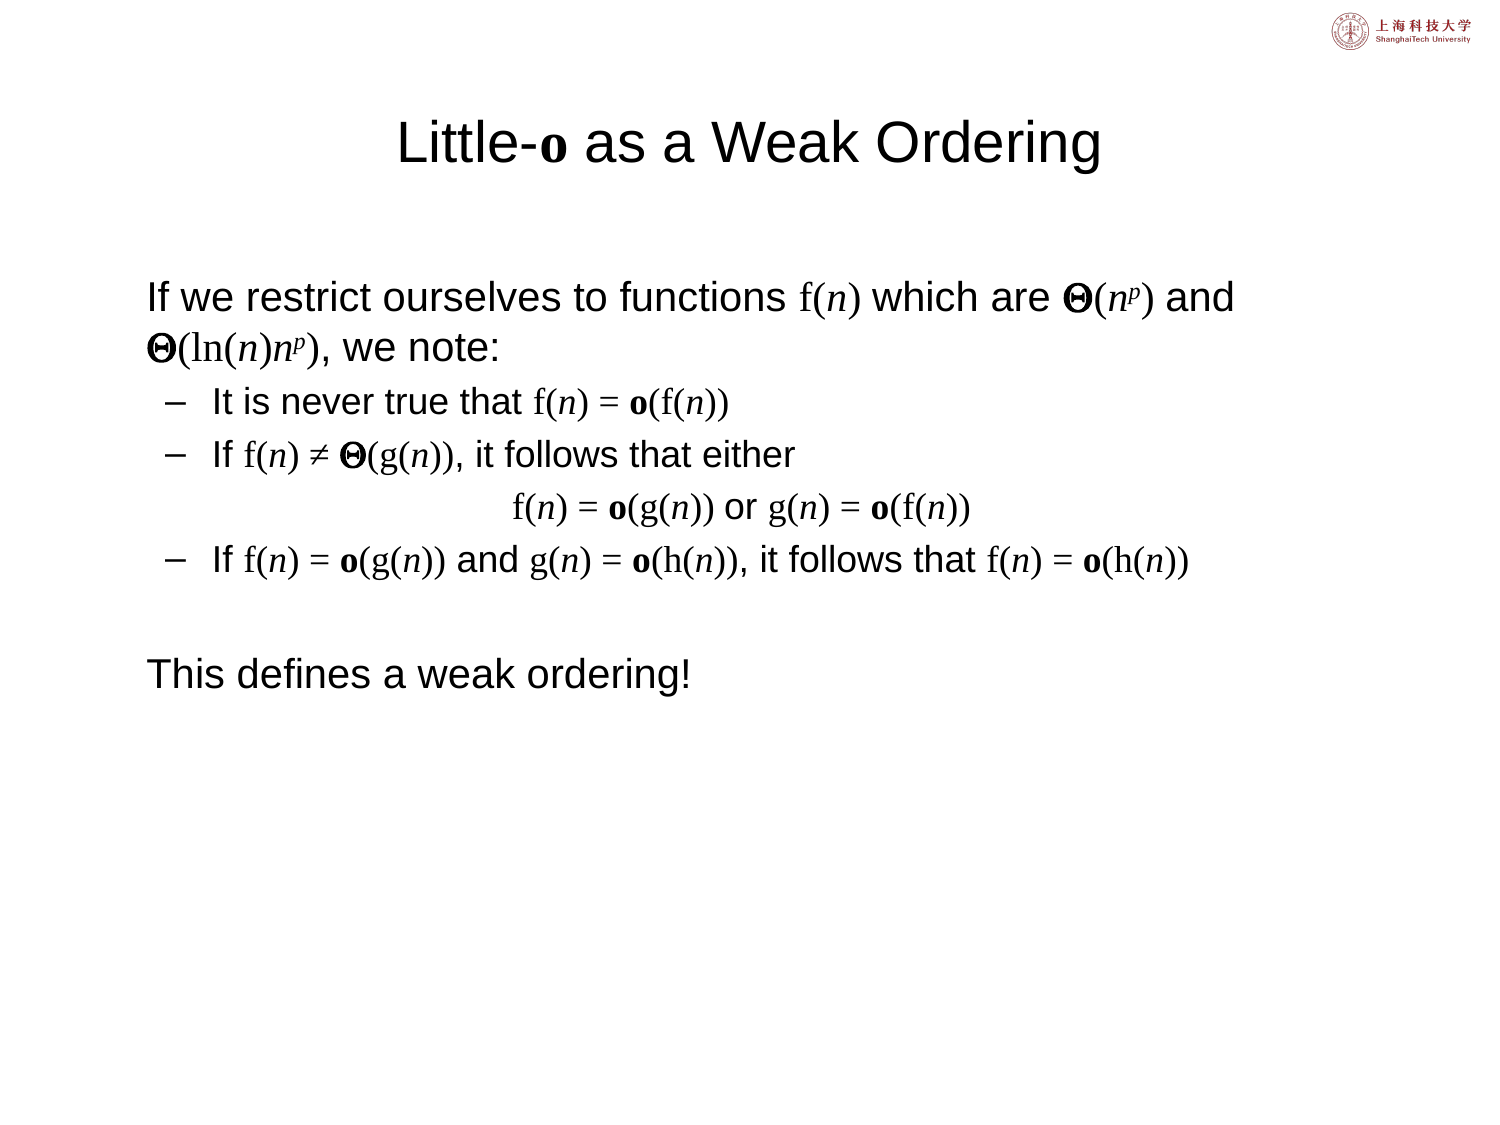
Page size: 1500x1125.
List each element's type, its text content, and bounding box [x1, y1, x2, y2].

list If we restrict ourselves to functions f(n) which are Q(np) and Q(ln(n)np), we note: It is never true that f(n) = o(f(n)) If f(n) ≠ Q(g(n)), it follows that either f(n) = o(g(n)) or g(n) = o(f(n)) If f(n) = o(g(n)) and g(n) = o(h(n)), it follows that f(n) = o(h(n)) This defines a weak ordering! [74, 262, 1426, 1006]
title Little-o as a Weak Ordering [74, 44, 1426, 233]
picture [1327, 0, 1478, 109]
